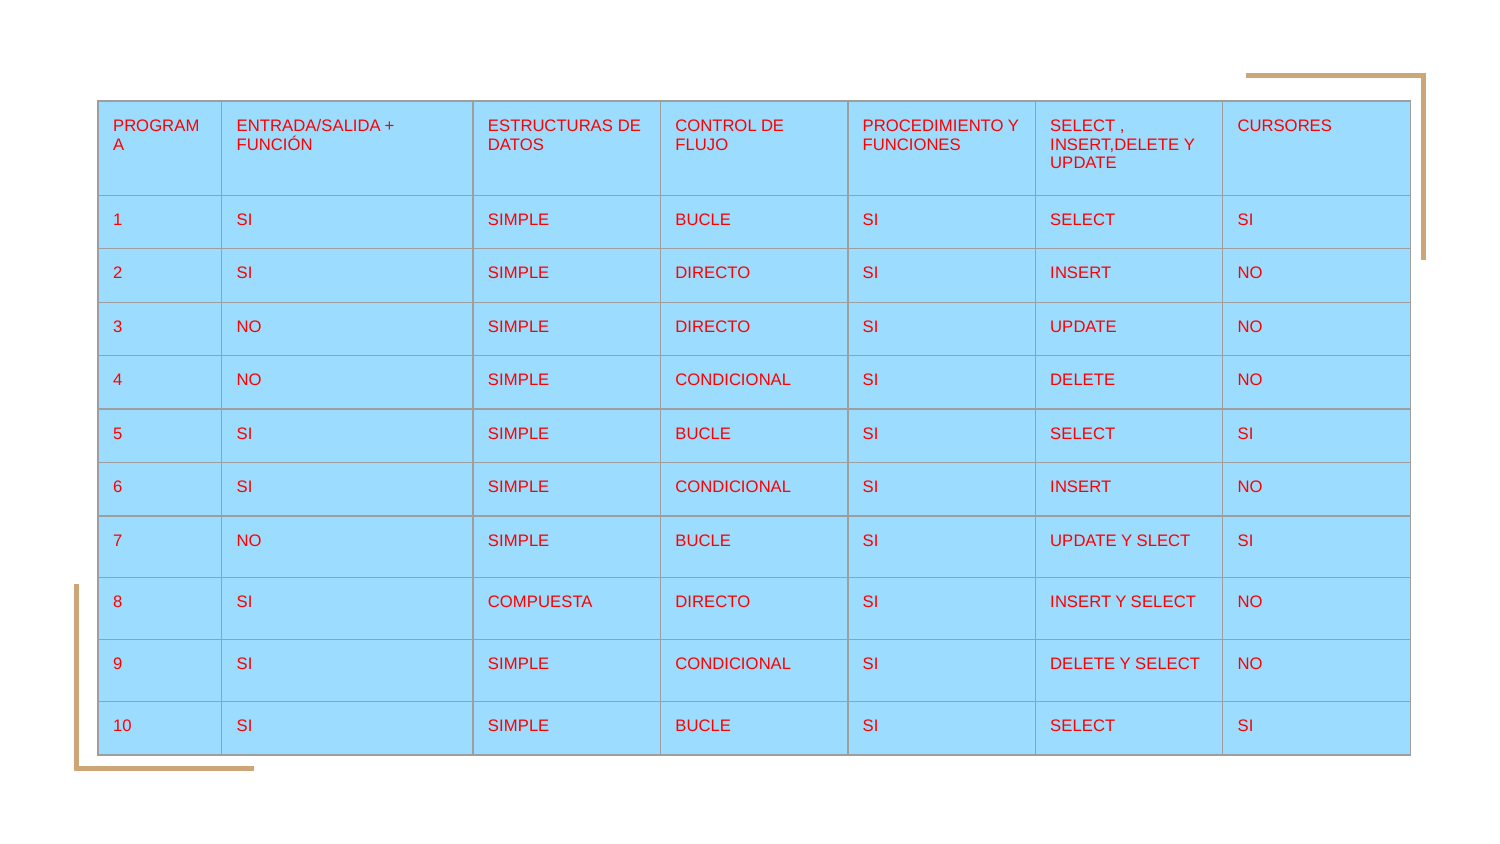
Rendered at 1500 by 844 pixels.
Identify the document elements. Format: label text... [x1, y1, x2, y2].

table_cell BUCLE [661, 410, 847, 462]
table_cell NO [1223, 463, 1410, 515]
table_cell SIMPLE [474, 702, 660, 754]
table_cell NO [222, 303, 472, 355]
table_cell SIMPLE [474, 410, 660, 462]
table_cell SI [222, 196, 472, 248]
table_cell SI [222, 640, 472, 701]
table_cell 1 [99, 196, 221, 248]
table_cell COMPUESTA [474, 578, 660, 639]
table_cell SI [849, 517, 1035, 577]
table_cell SIMPLE [474, 463, 660, 515]
table_cell SI [849, 356, 1035, 408]
table_cell SI [1223, 410, 1410, 462]
table_cell NO [1223, 356, 1410, 408]
table_cell CONDICIONAL [661, 463, 847, 515]
table_cell DIRECTO [661, 249, 847, 302]
table_cell SI [1223, 196, 1410, 248]
table_cell 3 [99, 303, 221, 355]
table_cell NO [222, 517, 472, 577]
table_header PROGRAMA [99, 102, 221, 195]
table_cell DIRECTO [661, 303, 847, 355]
table_cell 5 [99, 410, 221, 462]
table_cell 7 [99, 517, 221, 577]
table_cell NO [1223, 640, 1410, 701]
table_cell CONDICIONAL [661, 640, 847, 701]
table_cell 6 [99, 463, 221, 515]
table_cell SI [849, 578, 1035, 639]
table_cell SI [222, 410, 472, 462]
table_cell SELECT [1036, 410, 1222, 462]
table_cell BUCLE [661, 702, 847, 754]
table_cell SI [222, 702, 472, 754]
table_cell 4 [99, 356, 221, 408]
table_cell NO [1223, 578, 1410, 639]
table_cell 10 [99, 702, 221, 754]
table_cell SI [849, 410, 1035, 462]
table_cell SIMPLE [474, 640, 660, 701]
table_cell SI [849, 303, 1035, 355]
table_cell NO [222, 356, 472, 408]
table_cell SI [849, 640, 1035, 701]
table_cell UPDATE [1036, 303, 1222, 355]
table_cell SELECT [1036, 702, 1222, 754]
table_cell 8 [99, 578, 221, 639]
table_cell SIMPLE [474, 303, 660, 355]
table_cell SIMPLE [474, 249, 660, 302]
table_cell DELETE [1036, 356, 1222, 408]
table_header SELECT , INSERT,DELETE Y UPDATE [1036, 102, 1222, 195]
table_cell 9 [99, 640, 221, 701]
table_cell INSERT Y SELECT [1036, 578, 1222, 639]
table_header ESTRUCTURAS DE DATOS [474, 102, 660, 195]
table_cell BUCLE [661, 517, 847, 577]
table_cell BUCLE [661, 196, 847, 248]
table_header ENTRADA/SALIDA + FUNCIÓN [222, 102, 472, 195]
table_cell INSERT [1036, 463, 1222, 515]
table_cell SI [222, 249, 472, 302]
table_cell SI [1223, 702, 1410, 754]
table_header PROCEDIMIENTO Y FUNCIONES [849, 102, 1035, 195]
table_cell SI [1223, 517, 1410, 577]
table_cell NO [1223, 303, 1410, 355]
table_cell NO [1223, 249, 1410, 302]
table_cell SIMPLE [474, 517, 660, 577]
table_cell SELECT [1036, 196, 1222, 248]
table_cell SI [222, 578, 472, 639]
table_header CONTROL DE FLUJO [661, 102, 847, 195]
table_cell INSERT [1036, 249, 1222, 302]
table_header CURSORES [1223, 102, 1410, 195]
table_cell DIRECTO [661, 578, 847, 639]
table_cell 2 [99, 249, 221, 302]
table_cell SIMPLE [474, 356, 660, 408]
table_cell SIMPLE [474, 196, 660, 248]
table_cell UPDATE Y SLECT [1036, 517, 1222, 577]
table_cell SI [849, 702, 1035, 754]
table_cell DELETE Y SELECT [1036, 640, 1222, 701]
table_cell SI [849, 463, 1035, 515]
table_cell SI [849, 196, 1035, 248]
table_cell CONDICIONAL [661, 356, 847, 408]
table_cell SI [849, 249, 1035, 302]
table_cell SI [222, 463, 472, 515]
